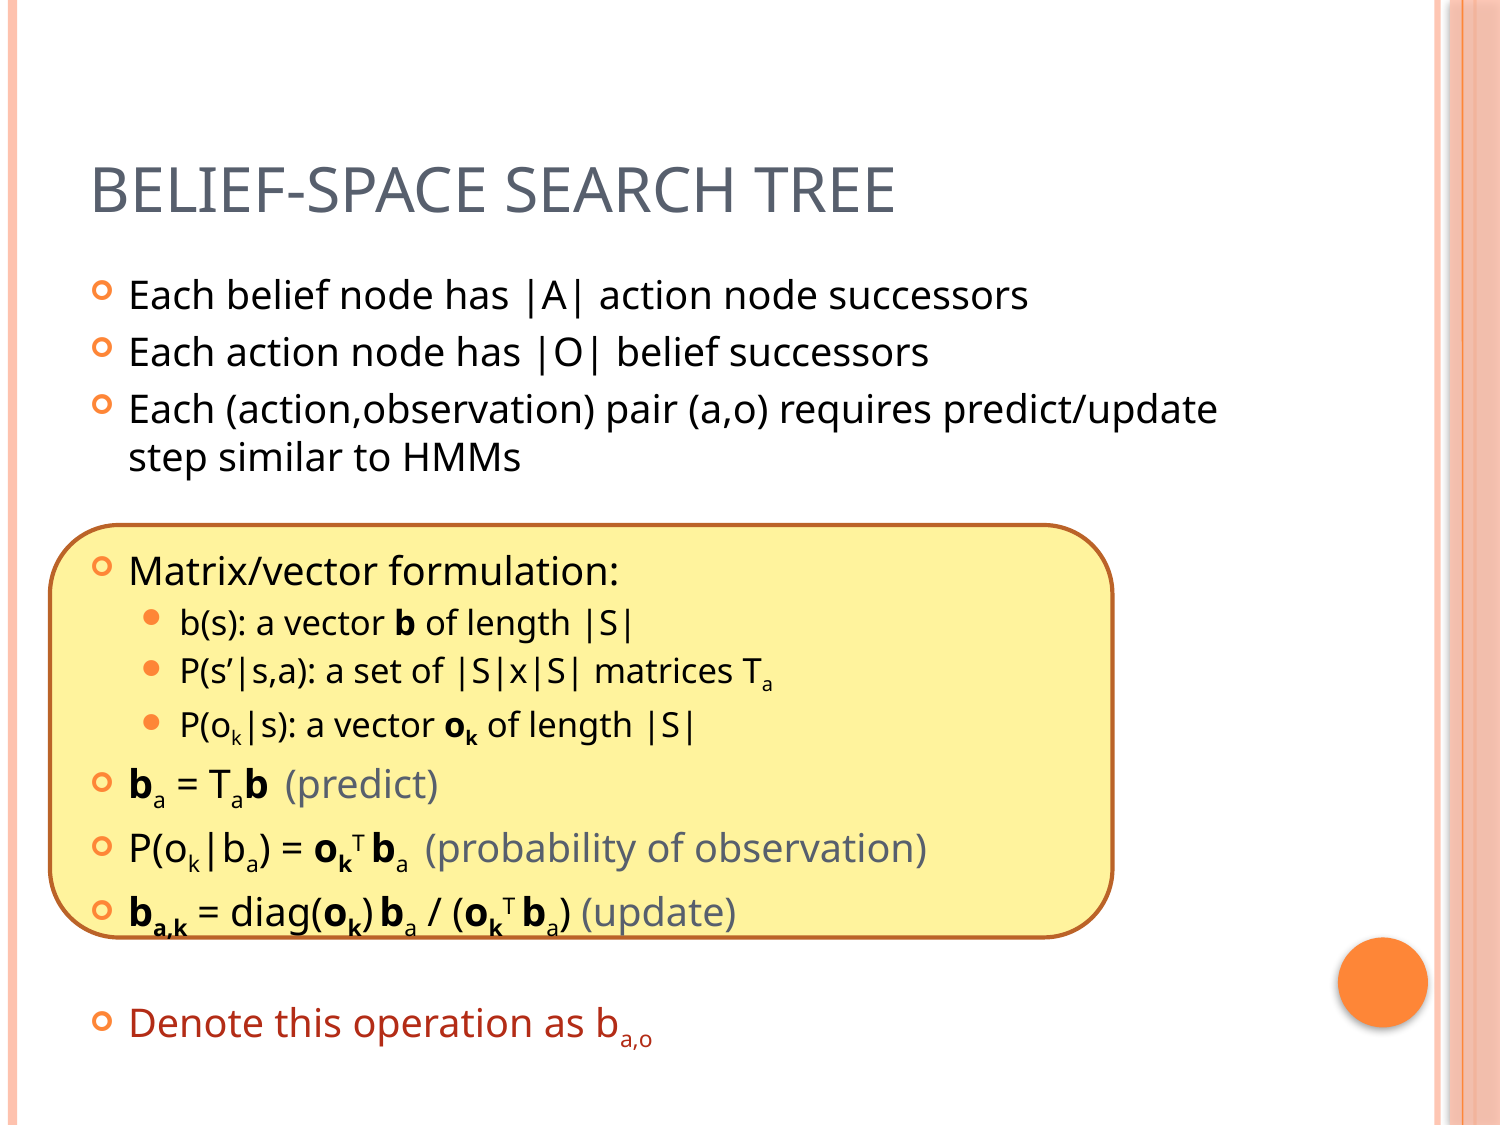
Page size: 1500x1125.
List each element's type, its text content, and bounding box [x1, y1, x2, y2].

list Each belief node has |A| action node successors Each action node has |O| belief successors Each (action,observation) pair (a,o) requires predict/update step similar to HMMs Matrix/vector formulation: b(s): a vector b of length |S| P(s’|s,a): a set of |S|x|S| matrices Ta P(ok|s): a vector ok of length |S| ba = Tab (predict) P(ok|ba) = okT ba (probability of observation) ba,k = diag(ok) ba / (okT ba) (update) Denote this operation as ba,o [75, 262, 1300, 1062]
text_box [47, 538, 75, 925]
title Belief-space search tree [75, 45, 1300, 233]
